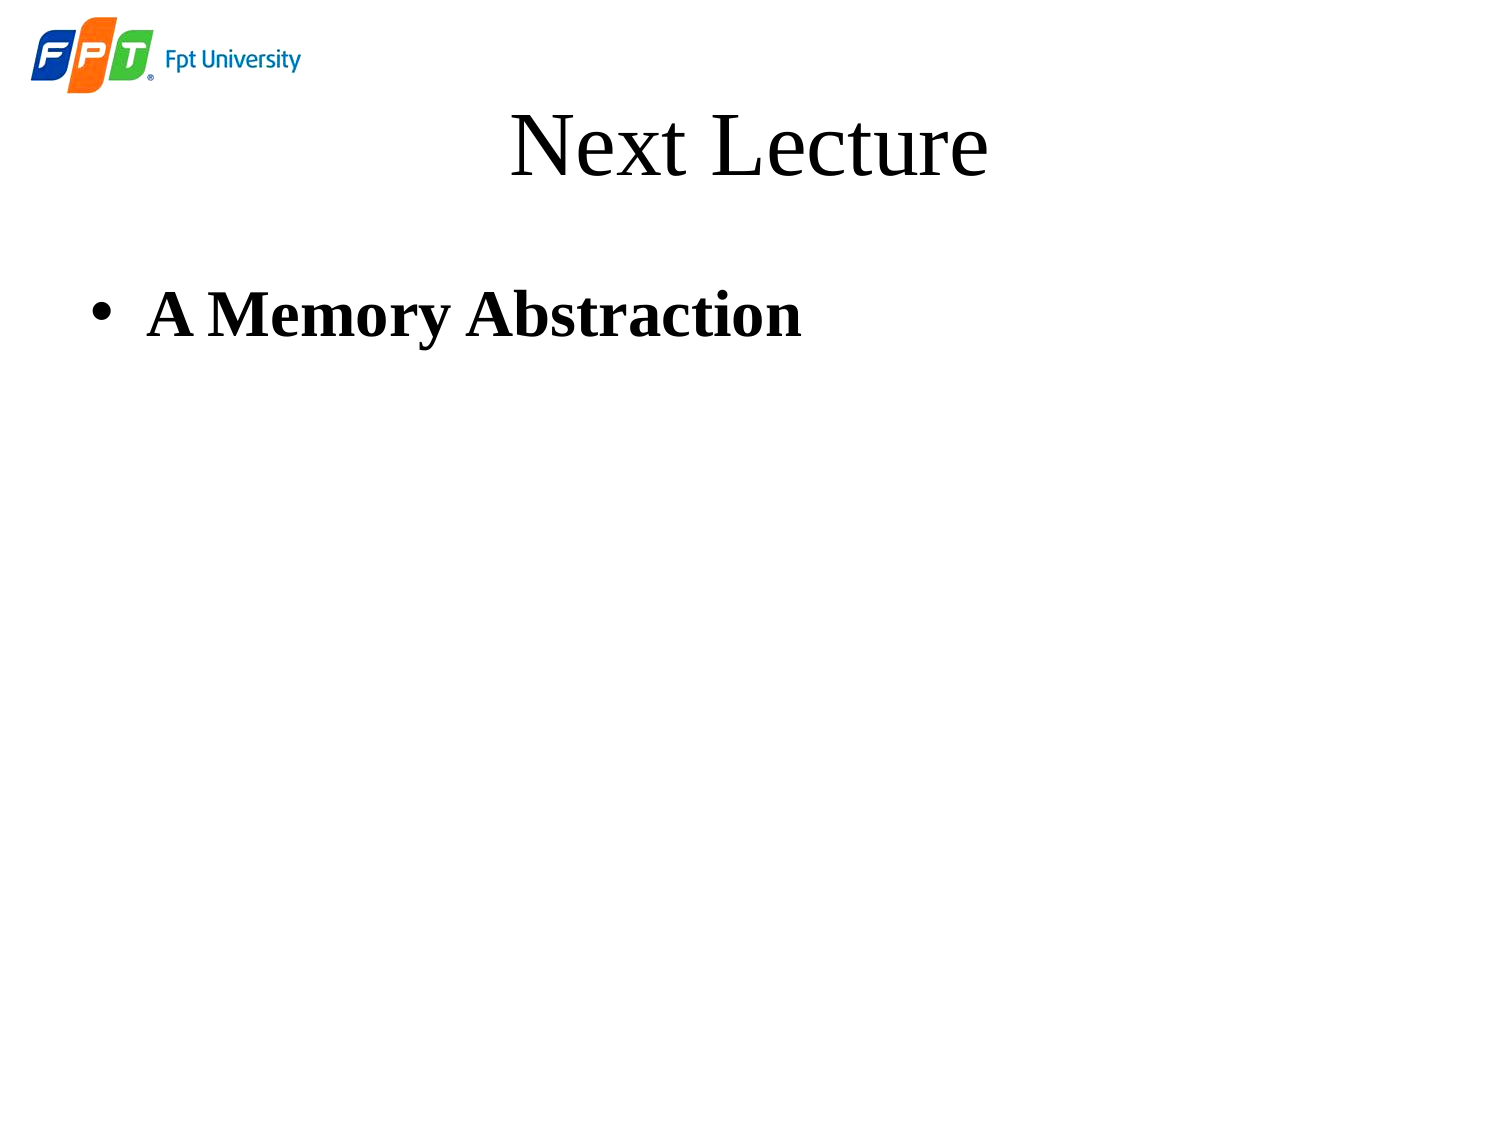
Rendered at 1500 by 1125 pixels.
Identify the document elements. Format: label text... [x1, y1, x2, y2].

title Next Lecture [75, 45, 1425, 233]
list A Memory Abstraction [75, 262, 1425, 675]
picture [0, 0, 325, 122]
